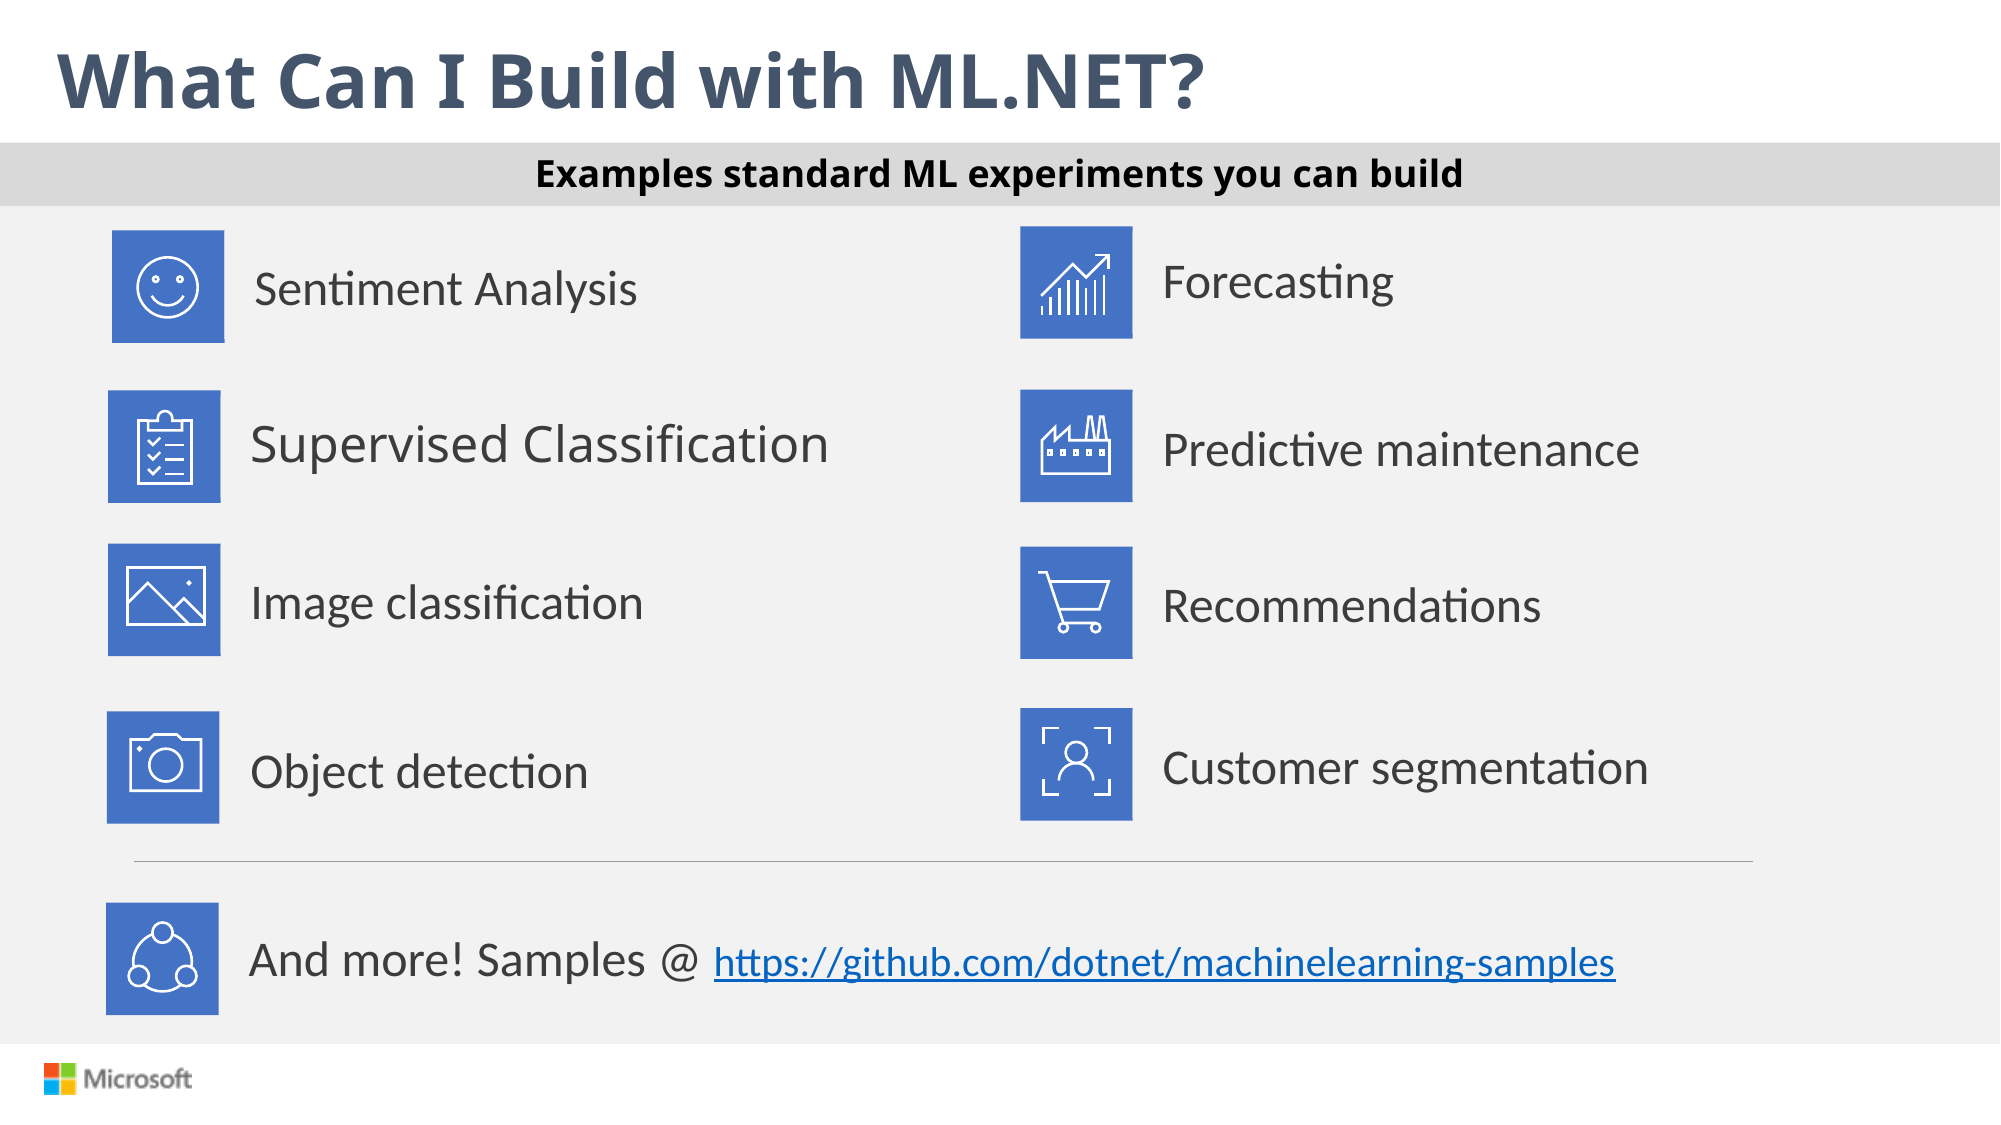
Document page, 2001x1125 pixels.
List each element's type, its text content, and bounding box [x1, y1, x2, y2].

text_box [0, 142, 2000, 1045]
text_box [578, 557, 1003, 690]
title What Can I Build with ML.NET? [42, 25, 1954, 142]
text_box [93, 558, 518, 695]
picture [44, 1063, 192, 1095]
